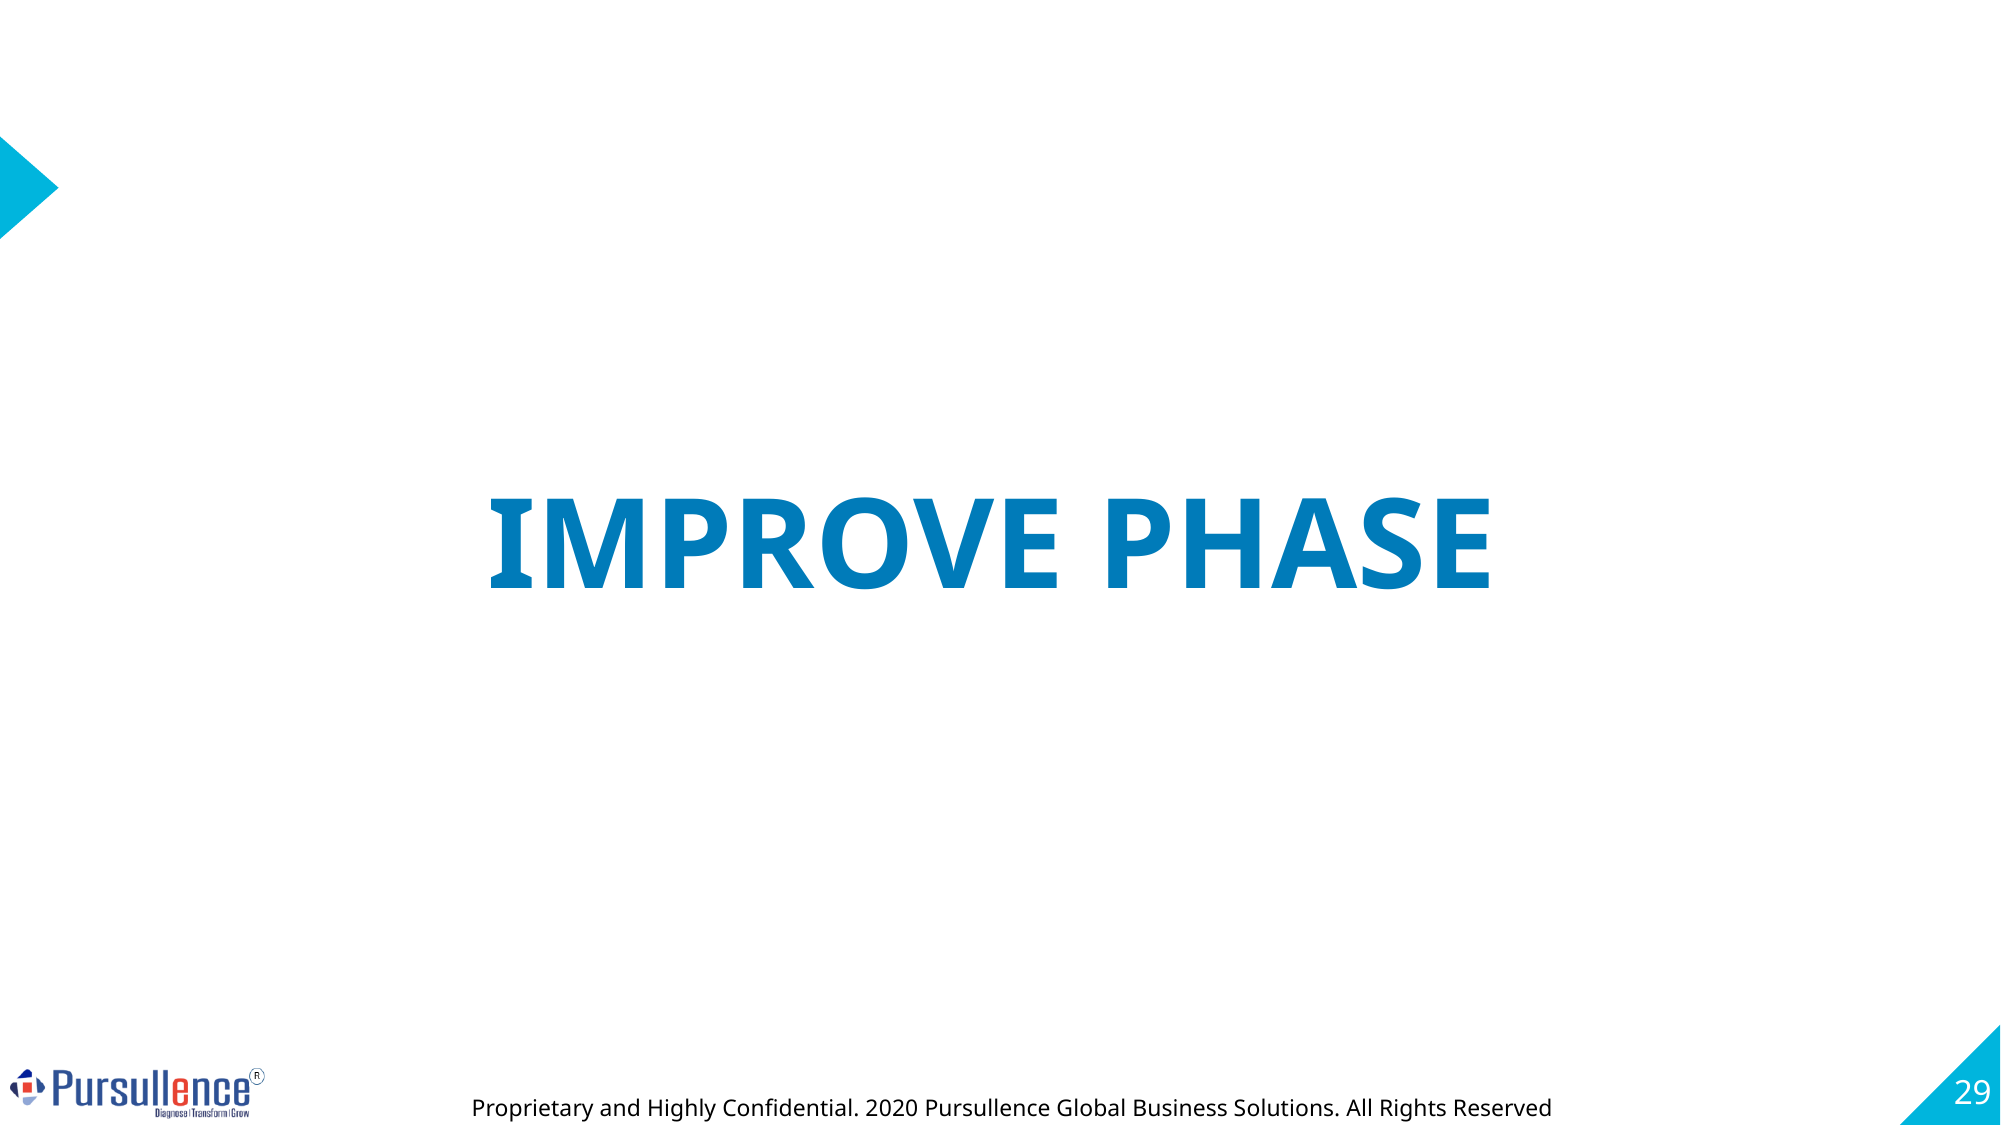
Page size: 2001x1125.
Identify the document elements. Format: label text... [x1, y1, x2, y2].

text_box IMPROVE PHASE [264, 388, 1721, 647]
slide_number 29 [1891, 1014, 1992, 1117]
text_box Proprietary and Highly Confidential. 2020 Pursullence Global Business Solutions. All Rights Reserved [456, 1085, 1734, 1125]
picture [0, 1061, 265, 1122]
